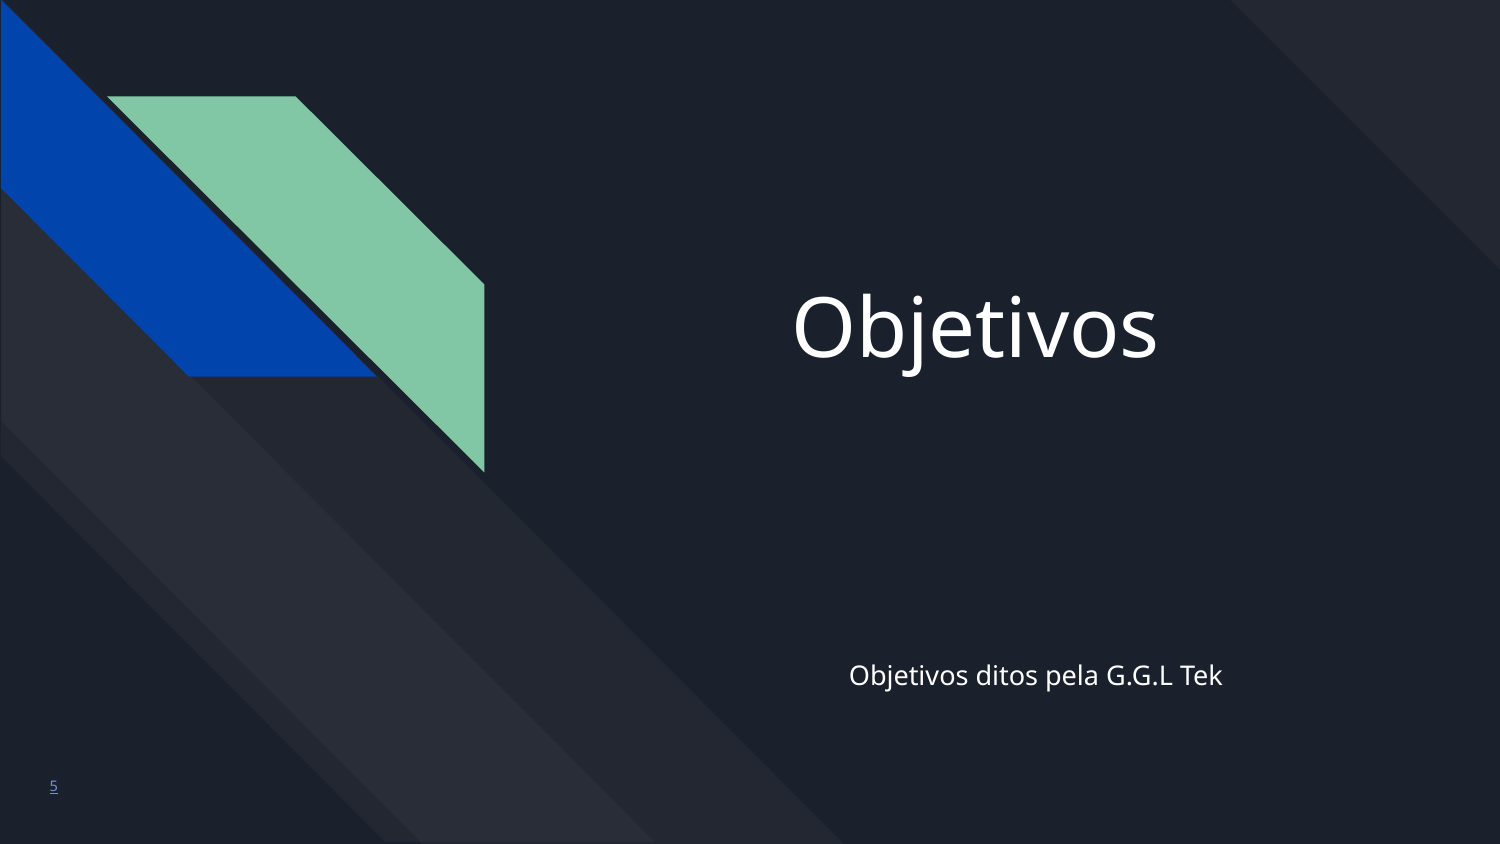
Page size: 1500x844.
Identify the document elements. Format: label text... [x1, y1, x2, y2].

title Objetivos [580, 258, 1404, 518]
subtitle Objetivos ditos pela G.G.L Tek [833, 643, 1404, 727]
text_box 5 [34, 767, 110, 807]
